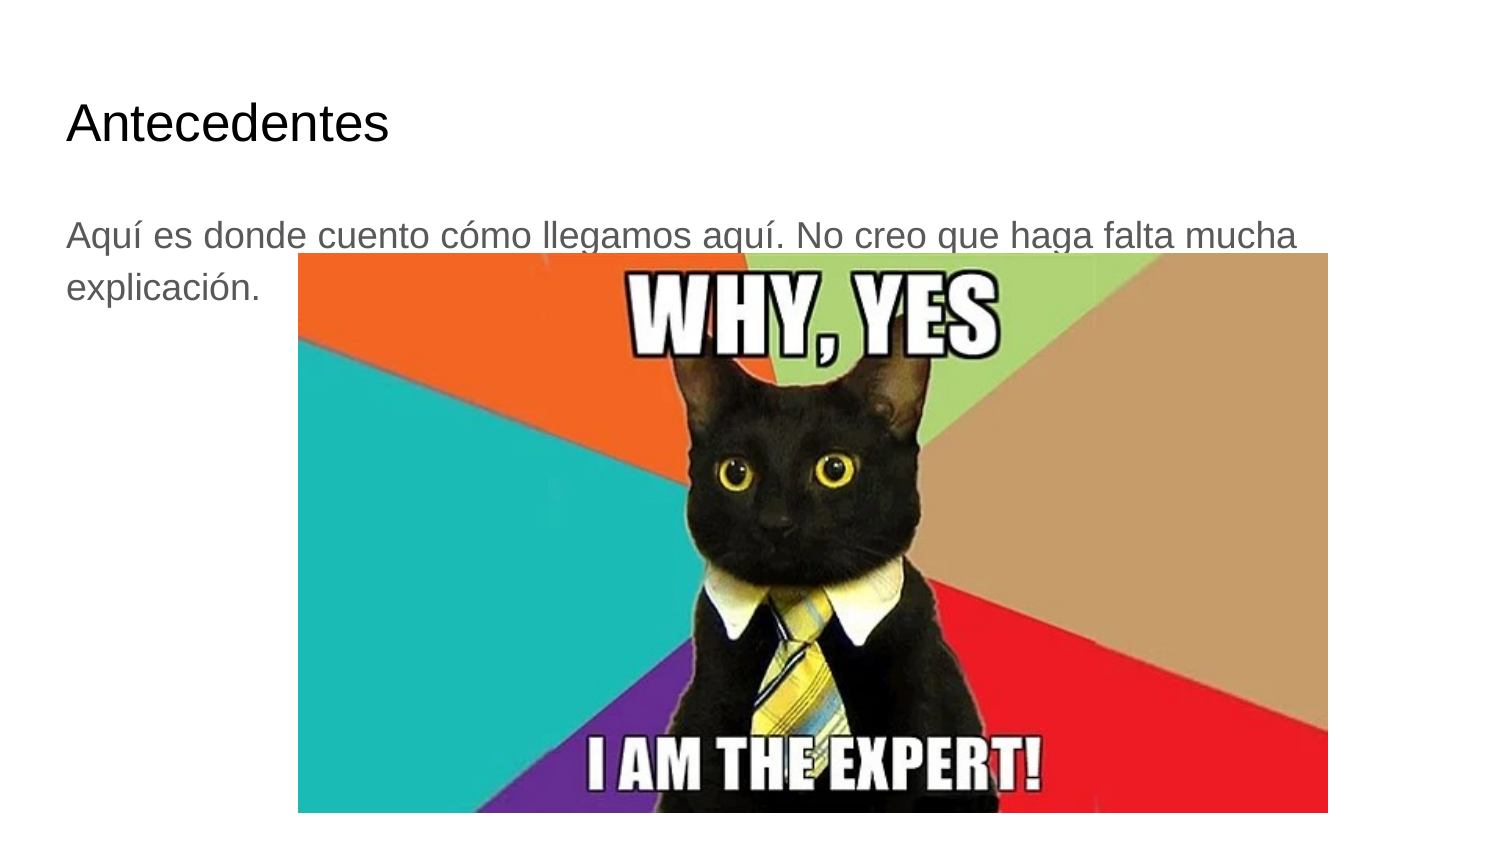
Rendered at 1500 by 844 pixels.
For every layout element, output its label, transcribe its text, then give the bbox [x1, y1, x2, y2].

picture [298, 253, 1328, 814]
list Aquí es donde cuento cómo llegamos aquí. No creo que haga falta mucha explicación. [51, 189, 1449, 750]
title Antecedentes [51, 72, 1449, 167]
